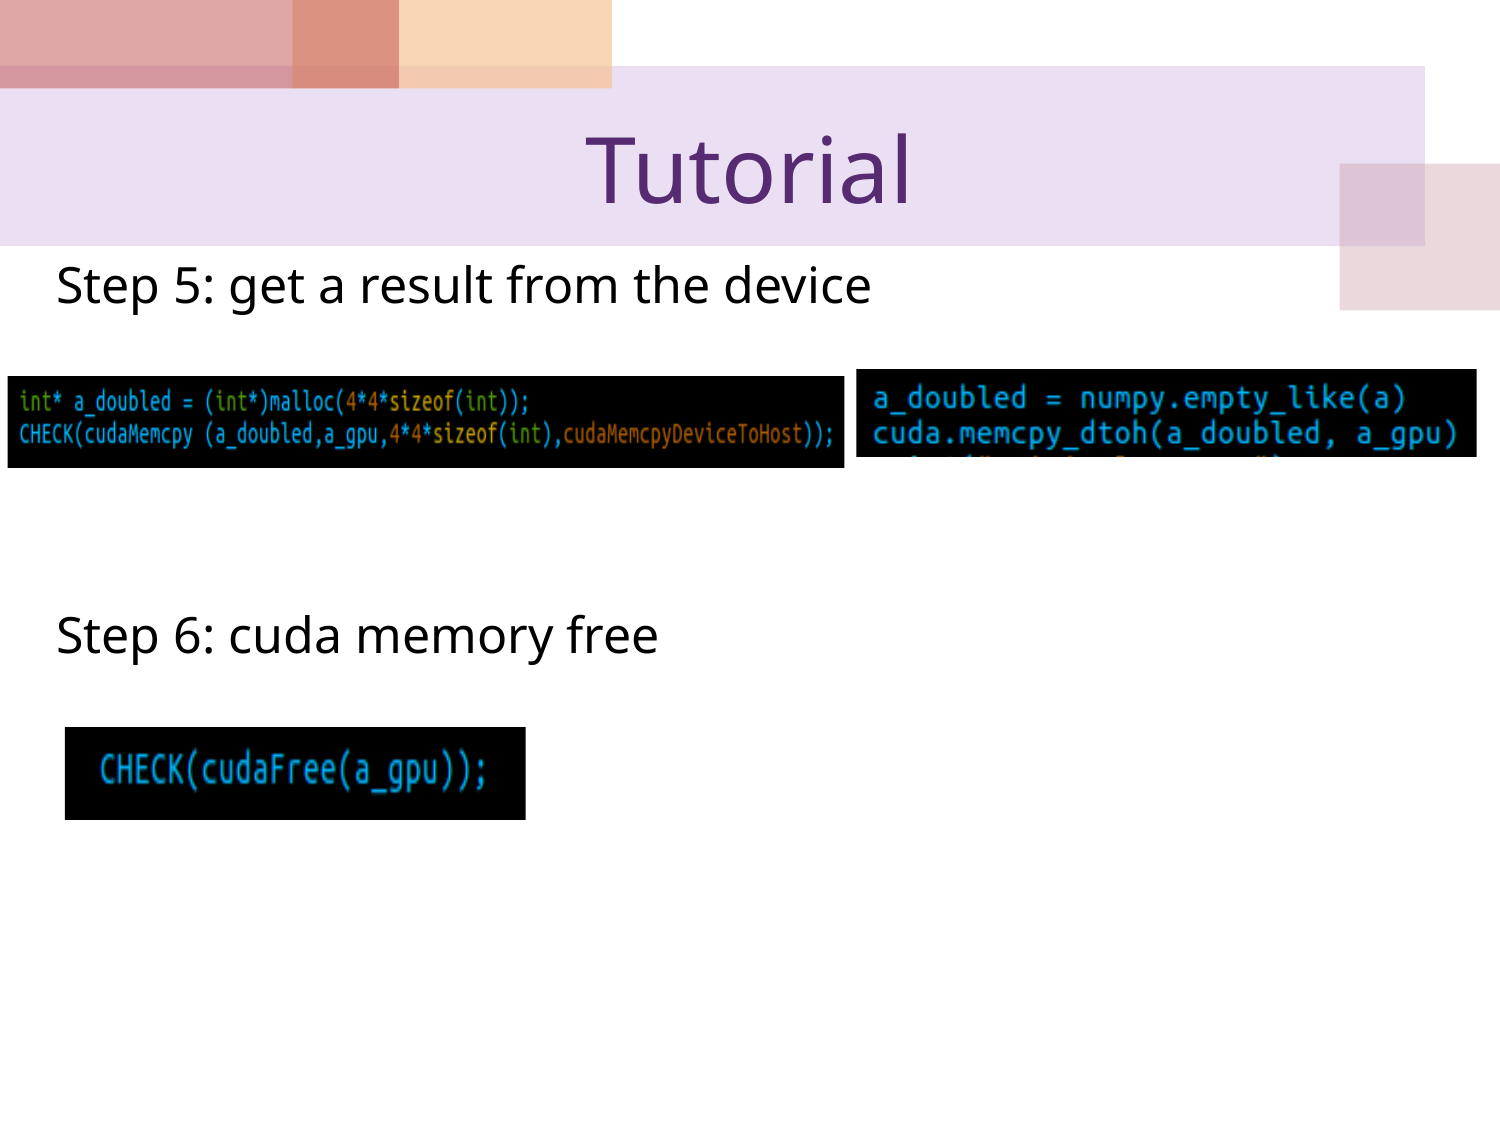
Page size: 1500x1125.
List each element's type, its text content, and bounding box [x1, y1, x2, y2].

list Step 5: get a result from the device Step 6: cuda memory free [41, 465, 1392, 989]
picture [64, 727, 526, 821]
title Tutorial [75, 88, 1425, 247]
list Step 5: get a result from the device Step 6: cuda memory free [41, 246, 1392, 377]
picture [856, 369, 1477, 457]
picture [7, 375, 845, 469]
